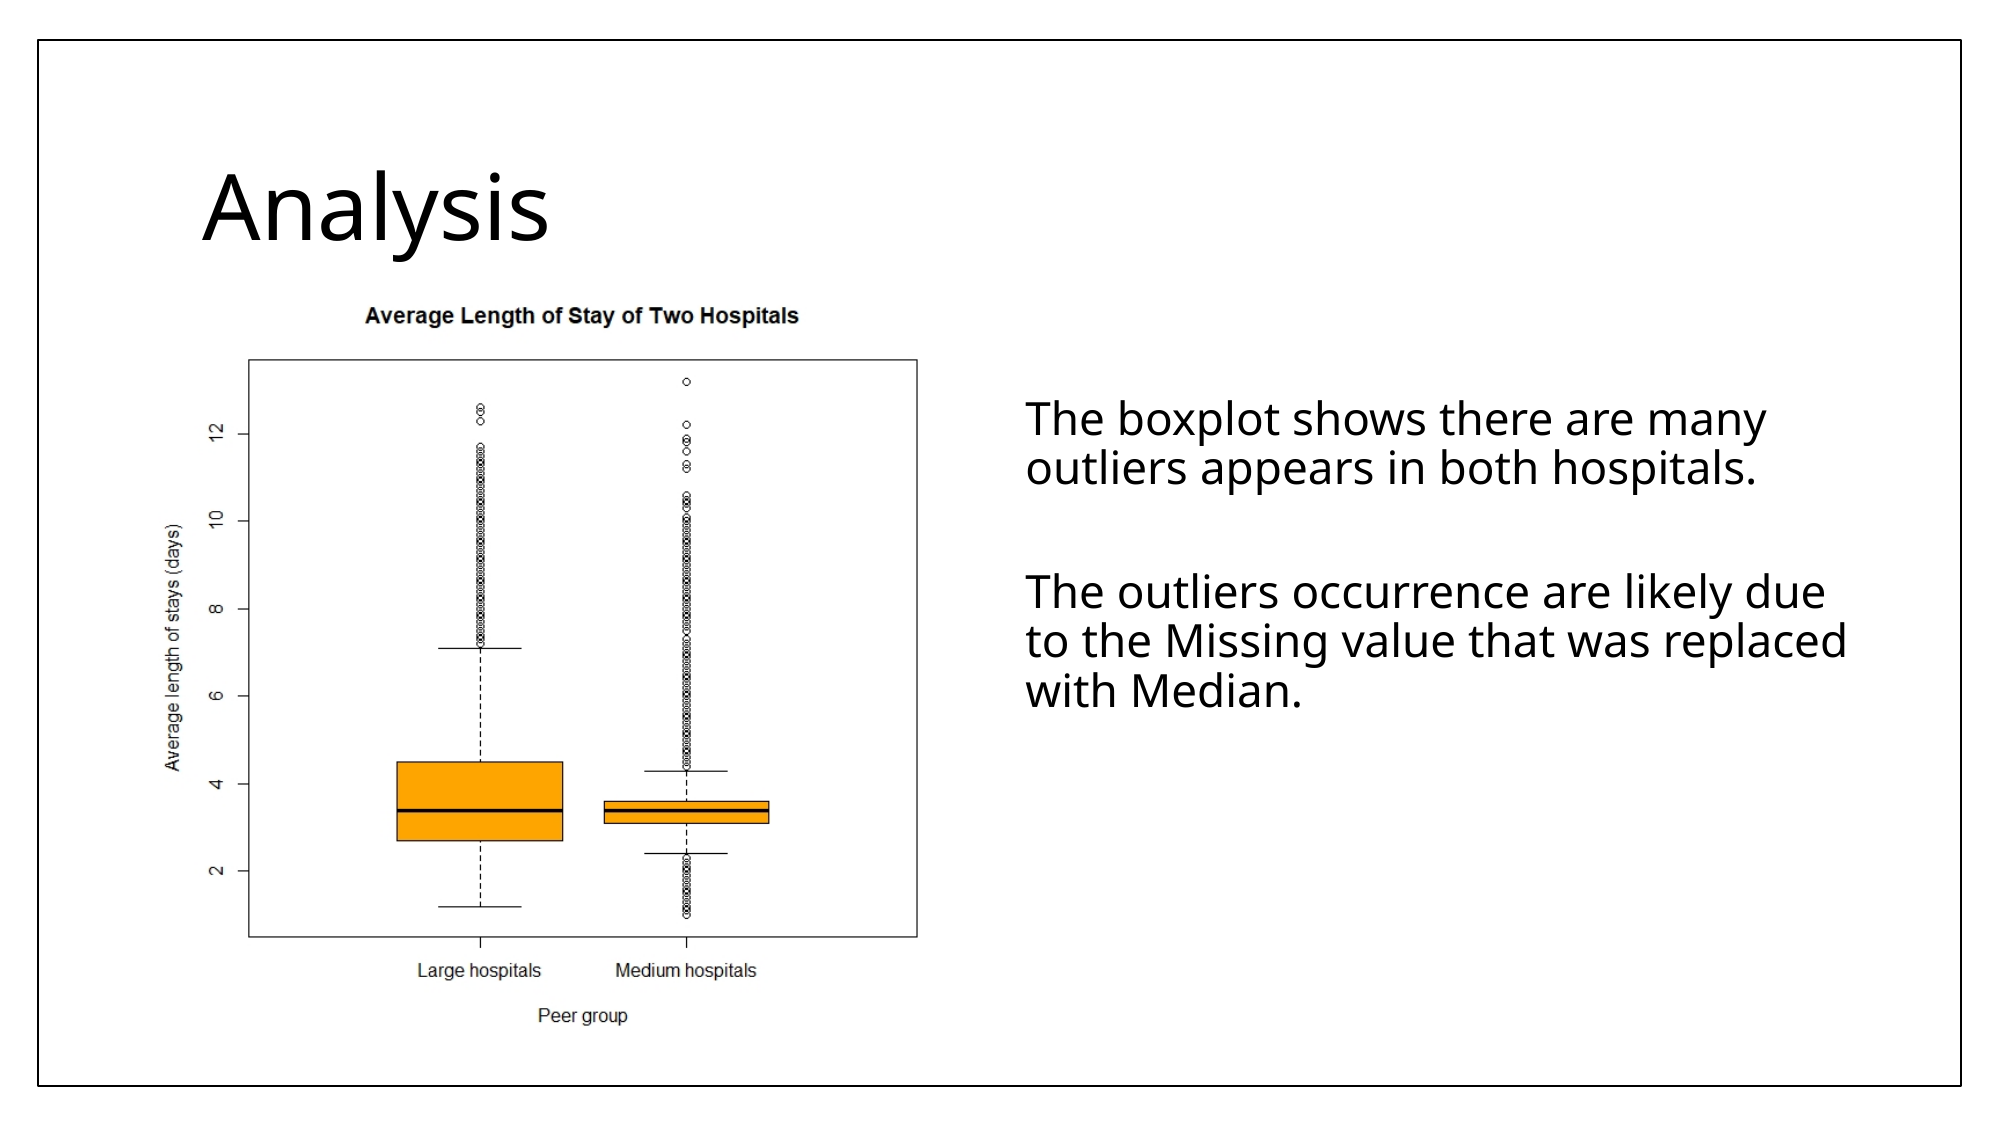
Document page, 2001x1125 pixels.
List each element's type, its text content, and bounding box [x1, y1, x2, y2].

picture [158, 269, 964, 1051]
title Analysis [187, 99, 1808, 323]
list The boxplot shows there are many outliers appears in both hospitals. The outliers occurrence are likely due to the Missing value that was replaced with Median. [970, 388, 1884, 875]
